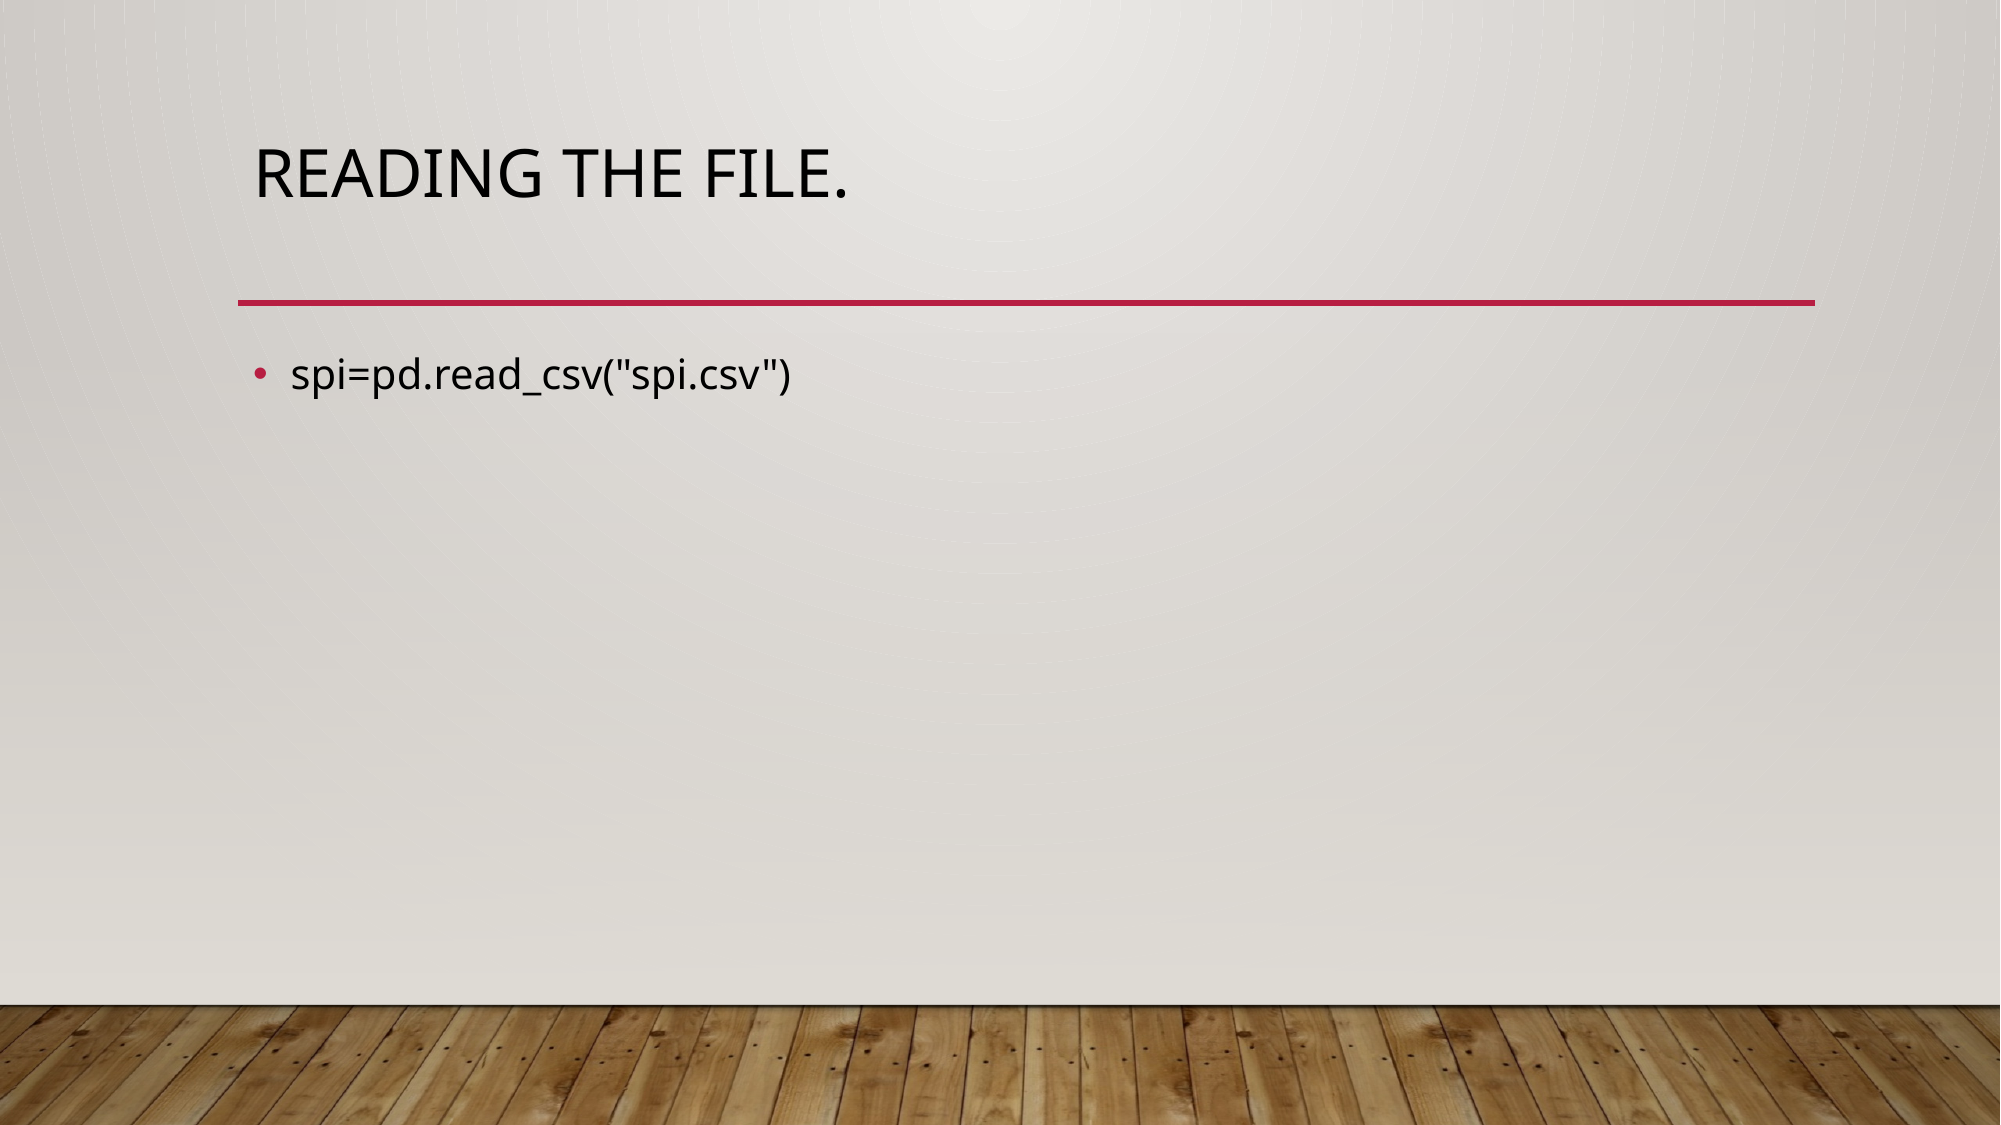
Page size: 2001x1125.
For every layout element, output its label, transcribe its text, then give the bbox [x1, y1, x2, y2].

title Reading the file. [238, 131, 1814, 305]
picture [0, 1005, 2000, 1125]
list spi=pd.read_csv("spi.csv") [238, 330, 1814, 897]
